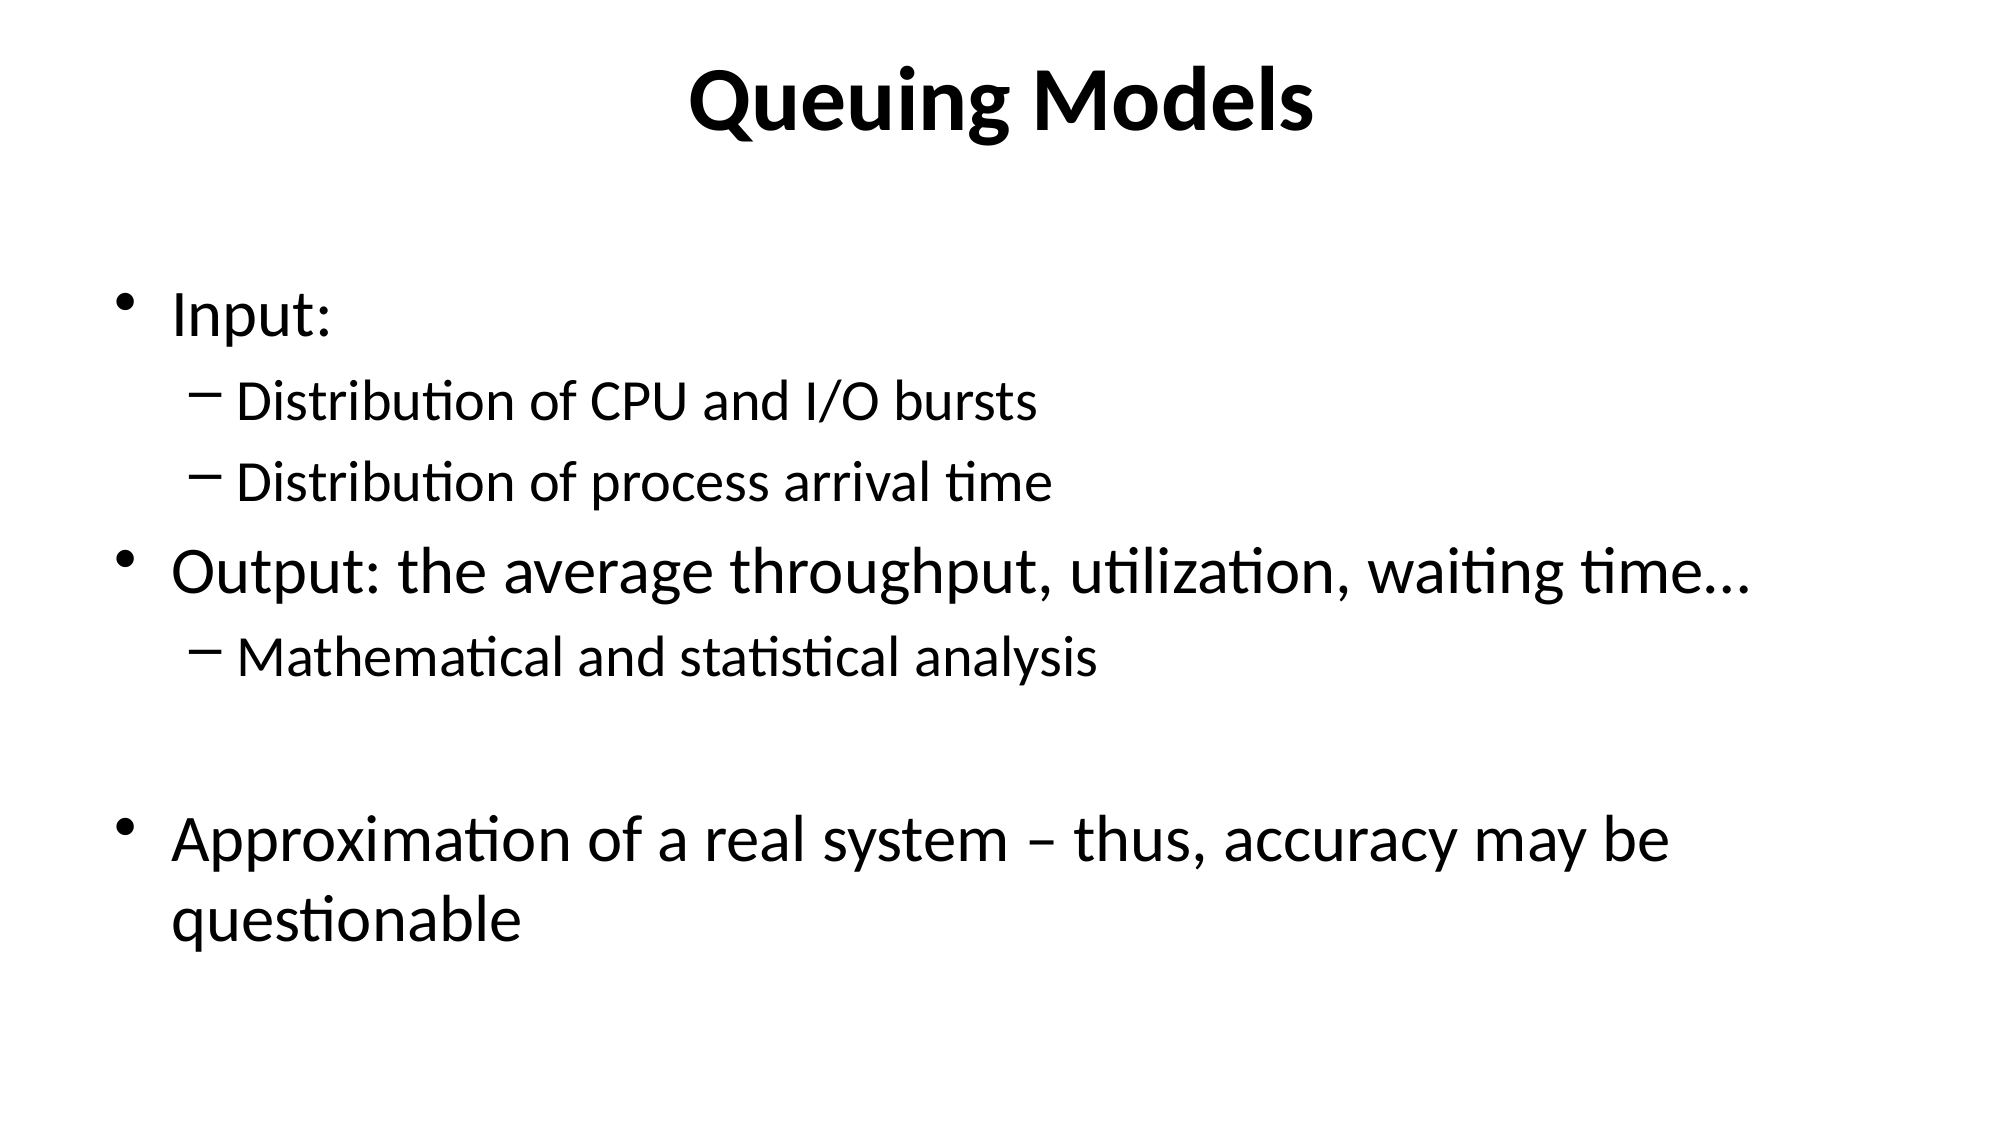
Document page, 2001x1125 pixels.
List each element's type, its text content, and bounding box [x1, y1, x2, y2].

list Input: Distribution of CPU and I/O bursts Distribution of process arrival time Output: the average throughput, utilization, waiting time… Mathematical and statistical analysis Approximation of a real system – thus, accuracy may be questionable [99, 262, 1901, 1006]
title Queuing Models [102, 0, 1903, 188]
